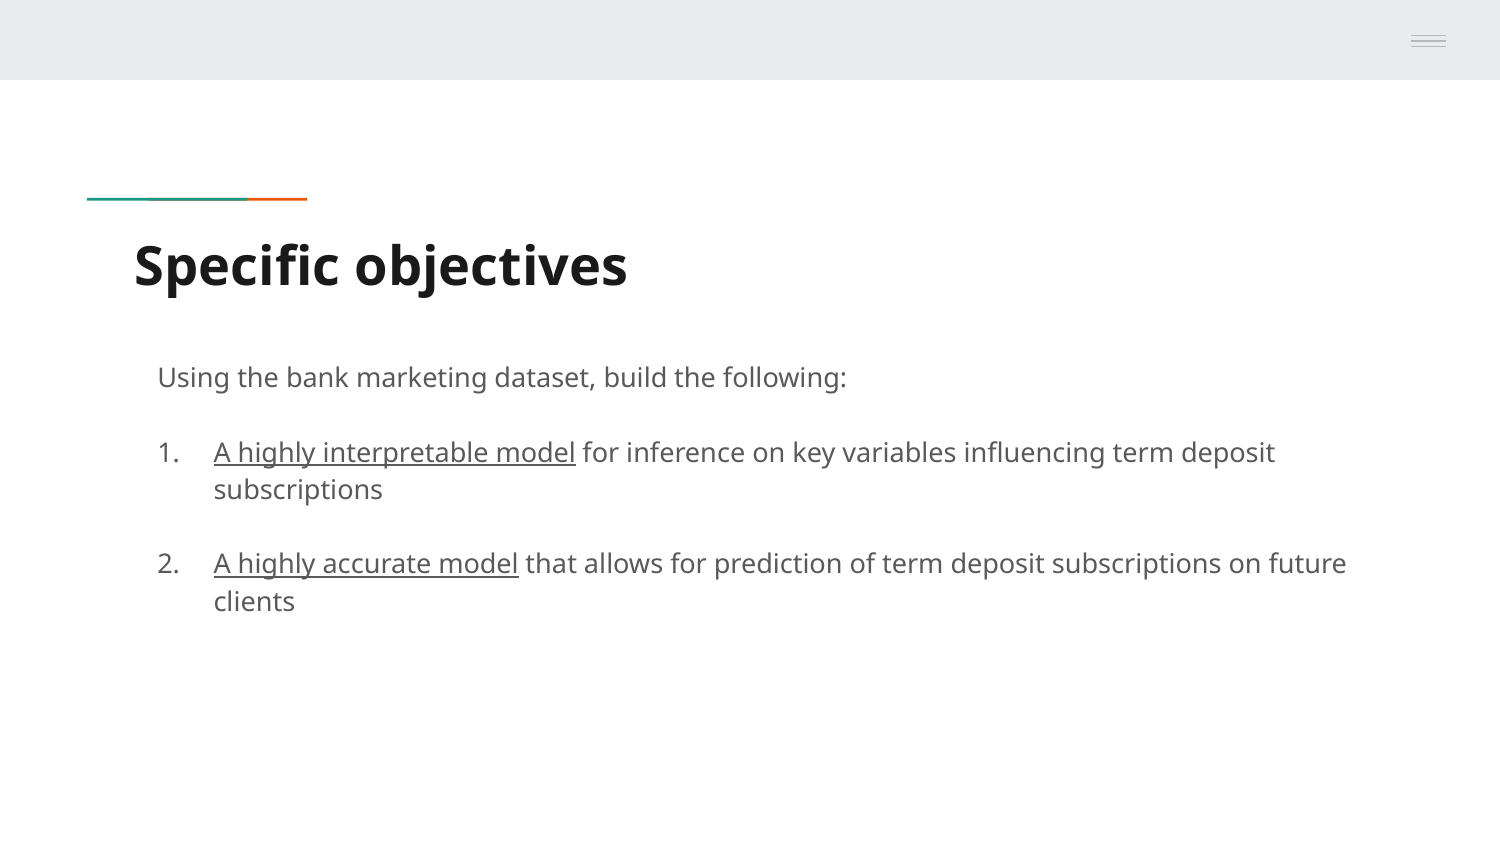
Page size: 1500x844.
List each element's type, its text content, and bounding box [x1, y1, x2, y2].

title Specific objectives [119, 216, 662, 330]
list Using the bank marketing dataset, build the following: A highly interpretable model for inference on key variables influencing term deposit subscriptions A highly accurate model that allows for prediction of term deposit subscriptions on future clients [118, 340, 1450, 719]
